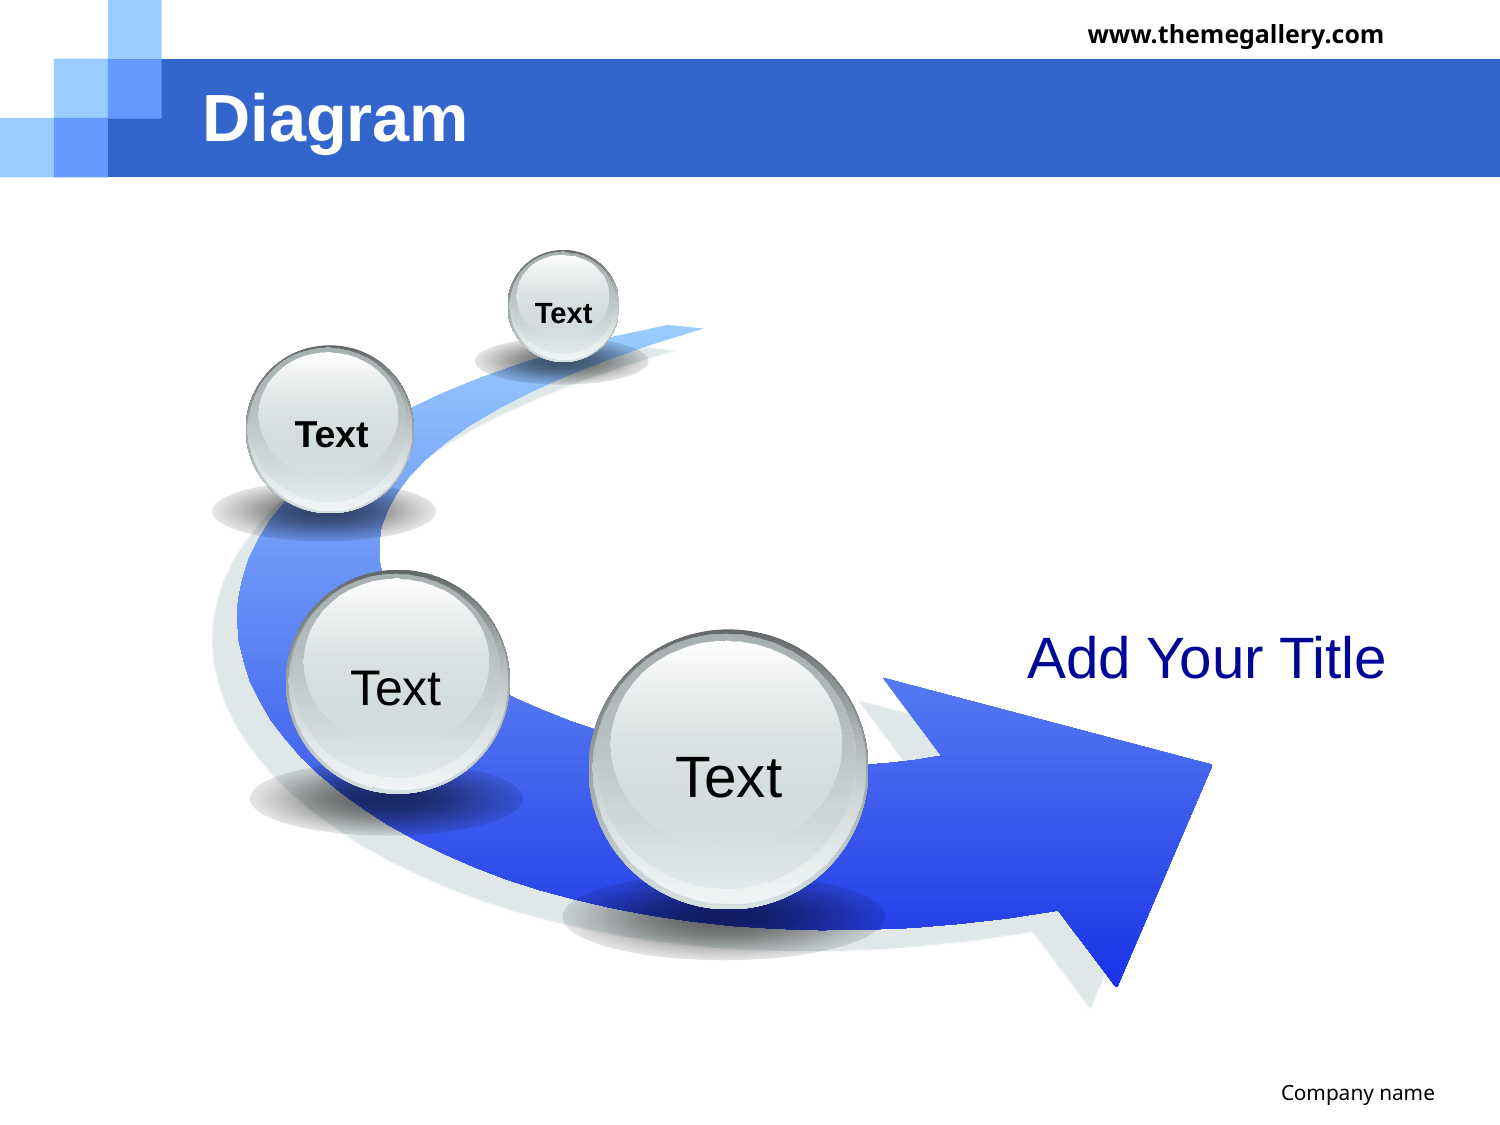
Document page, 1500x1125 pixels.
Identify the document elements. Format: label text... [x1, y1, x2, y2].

footer Company name [975, 1072, 1450, 1125]
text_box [212, 249, 1450, 988]
title Diagram [187, 75, 1400, 155]
slide_number www.themegallery.com [975, 11, 1400, 50]
